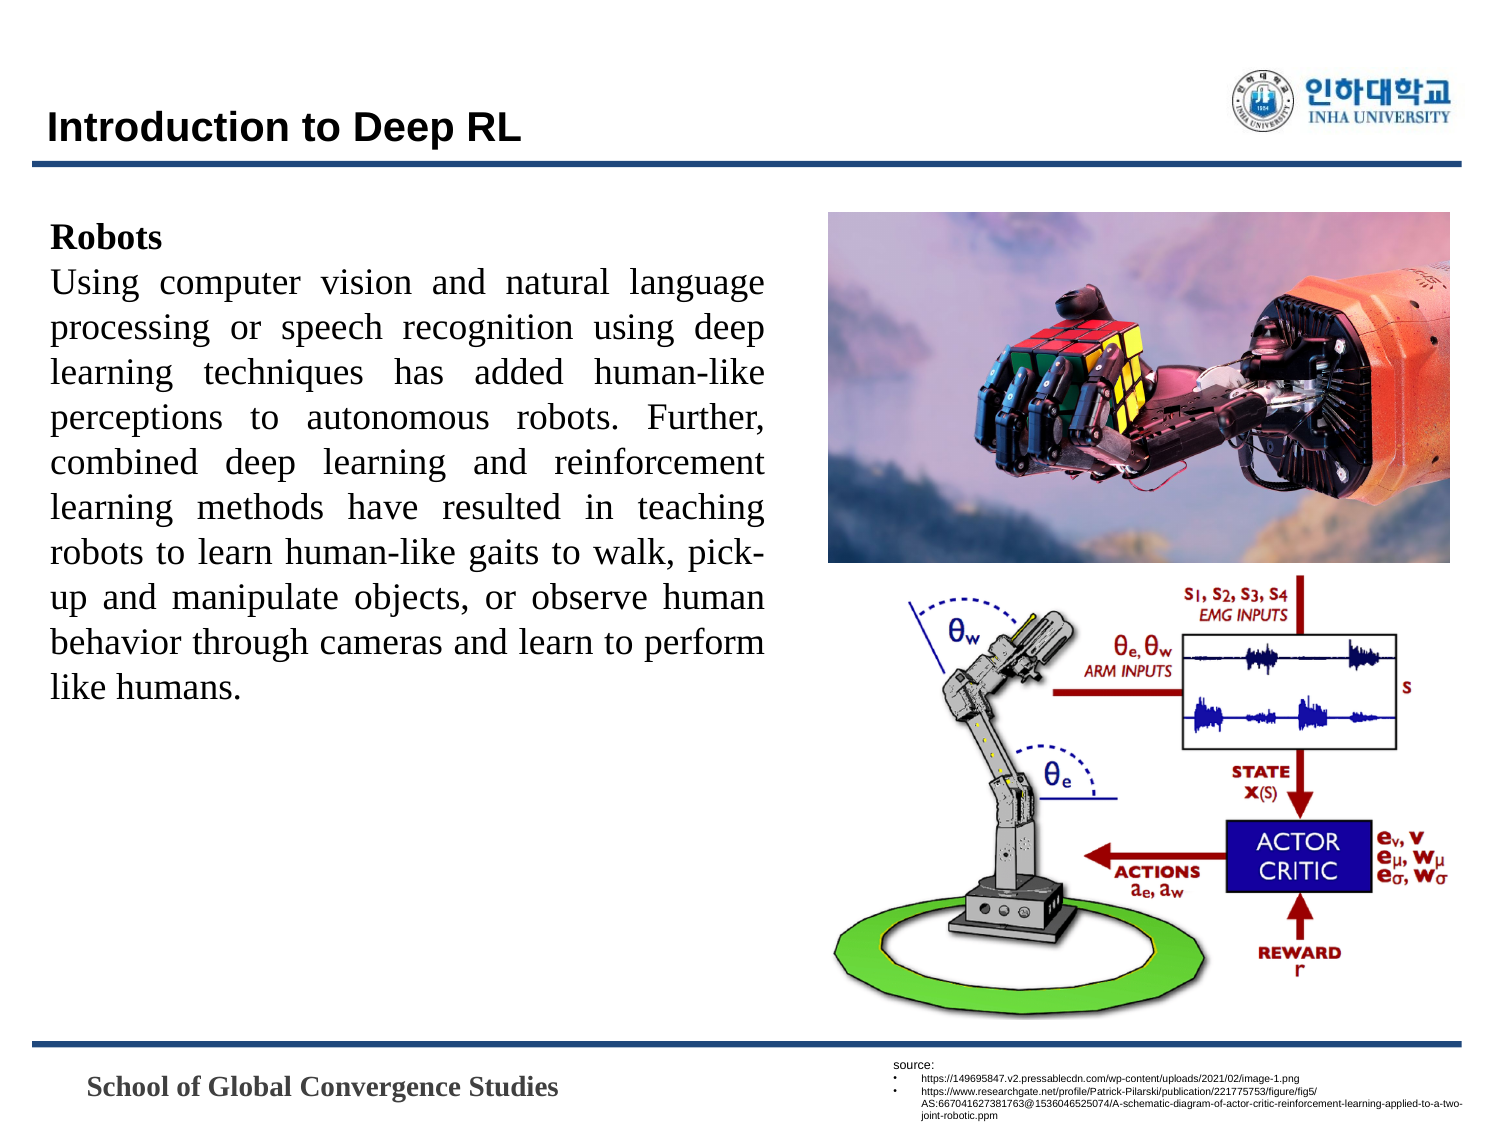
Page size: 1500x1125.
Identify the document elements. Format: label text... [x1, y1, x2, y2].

picture [828, 573, 1451, 1020]
text_box Robots Using computer vision and natural language processing or speech recognition using deep learning techniques has added human-like perceptions to autonomous robots. Further, combined deep learning and reinforcement learning methods have resulted in teaching robots to learn human-like gaits to walk, pick-up and manipulate objects, or observe human behavior through cameras and learn to perform like humans. [50, 212, 766, 996]
text_box source: https://149695847.v2.pressablecdn.com/wp-content/uploads/2021/02/image-1.png https://www.researchgate.net/profile/Patrick-Pilarski/publication/221775753/figure/fig5/AS:667041627381763@1536046525074/A-schematic-diagram-of-actor-critic-reinforcement-learning-applied-to-a-two-joint-robotic.ppm [878, 1049, 1484, 1125]
picture [828, 212, 1451, 563]
picture [1226, 67, 1465, 135]
text_box School of Global Convergence Studies [84, 1068, 562, 1110]
text_box Introduction to Deep RL [46, 99, 1238, 151]
